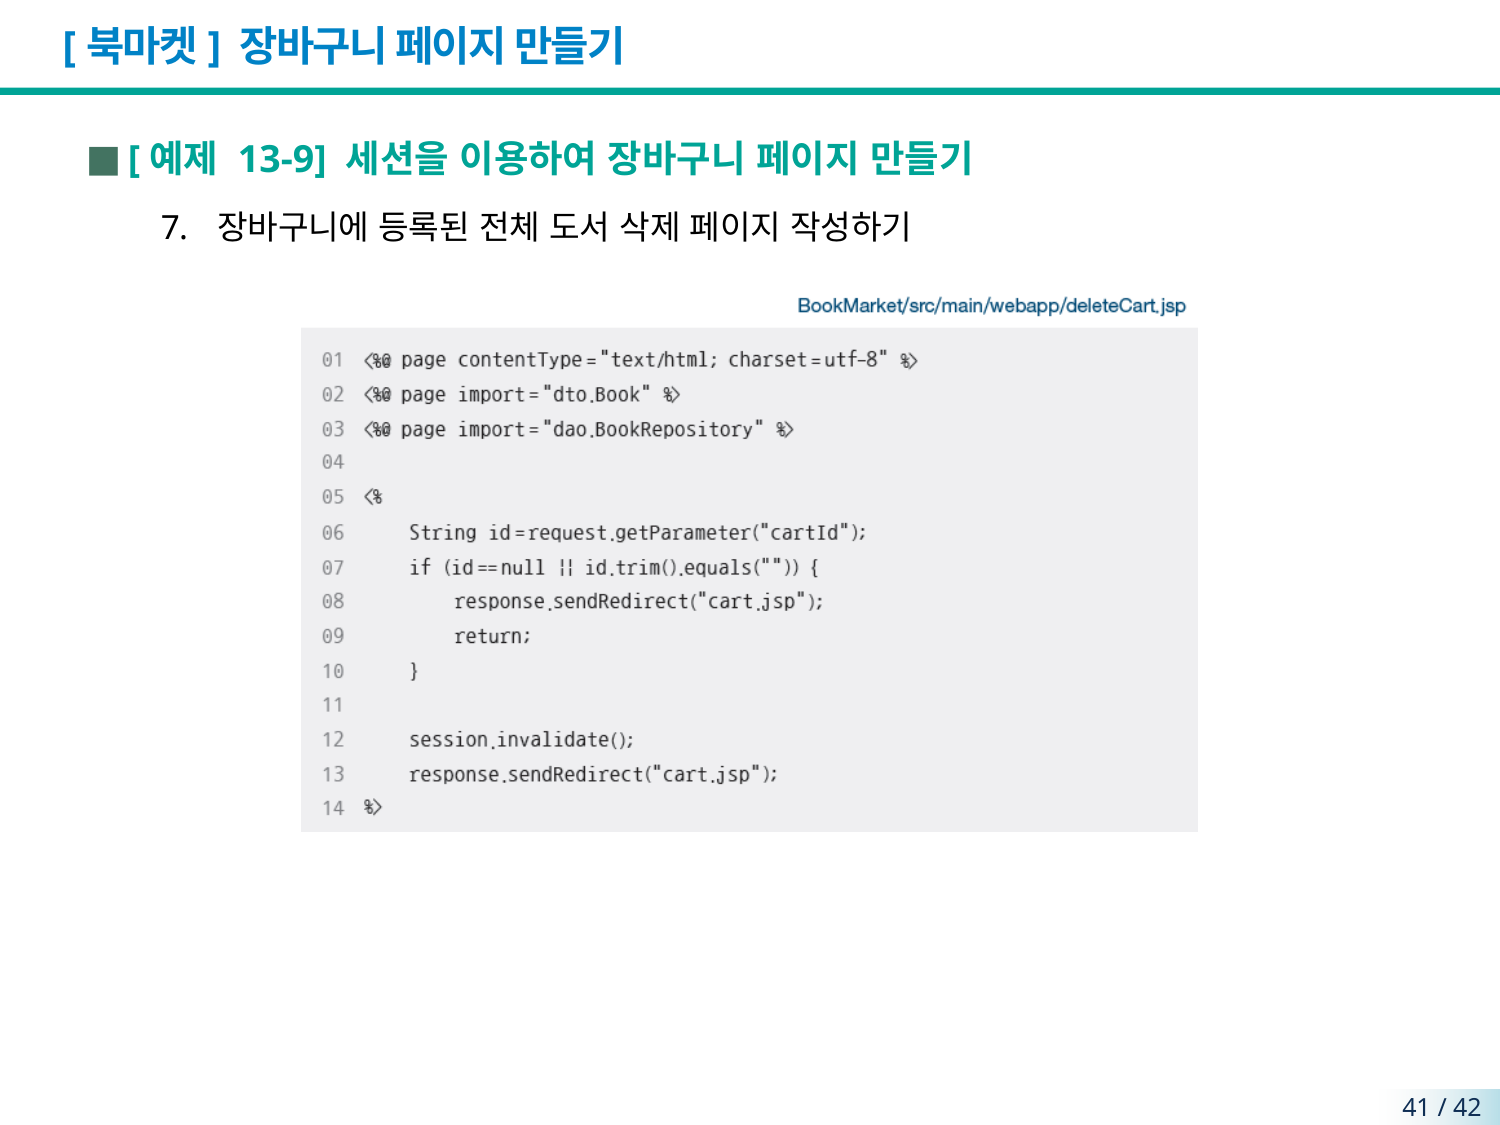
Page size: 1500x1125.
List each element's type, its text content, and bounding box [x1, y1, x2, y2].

picture [301, 292, 1199, 832]
title [북마켓] 장바구니 페이지 만들기 [47, 5, 1325, 84]
list [예제 13-9] 세션을 이용하여 장바구니 페이지 만들기 장바구니에 등록된 전체 도서 삭제 페이지 작성하기 [70, 127, 1430, 1050]
